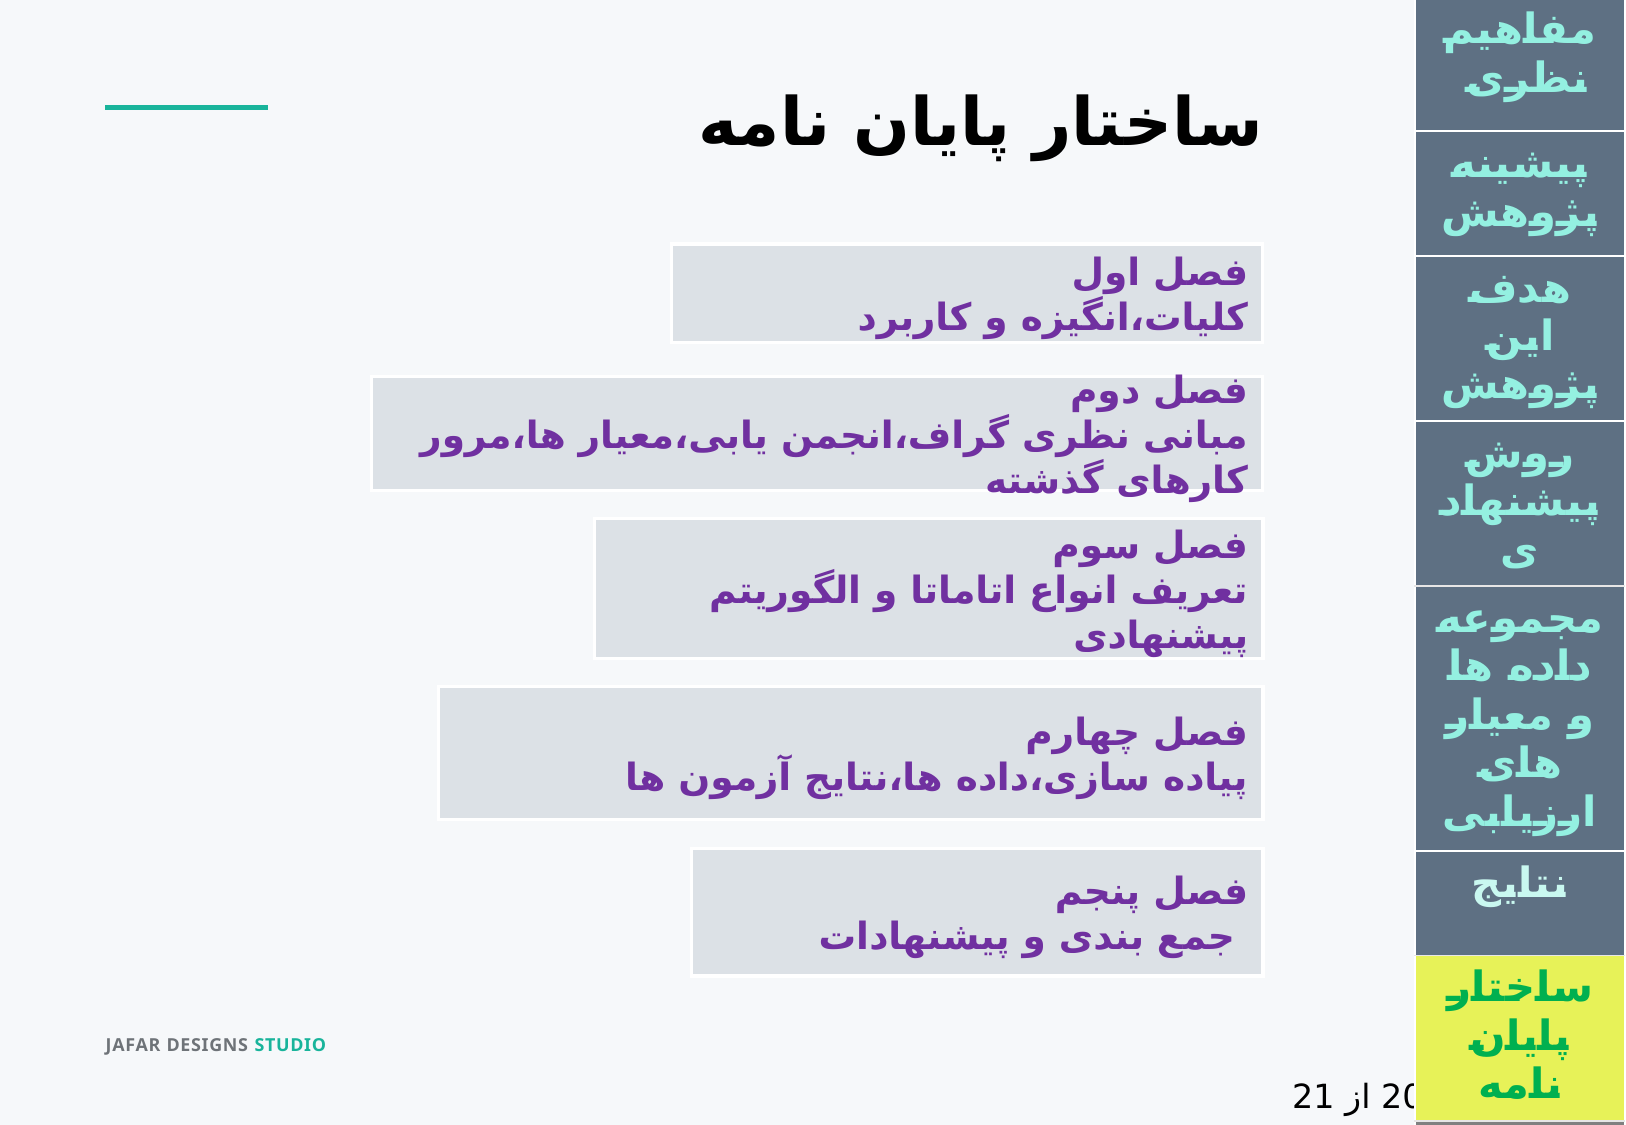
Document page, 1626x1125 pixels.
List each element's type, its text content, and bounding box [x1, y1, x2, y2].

table_cell هدف این پژوهش [1416, 257, 1624, 420]
table_cell نتایج [1416, 852, 1624, 955]
table_cell مجموعه داده ها و معیار های ارزیابی [1416, 587, 1624, 850]
table_cell روش پیشنهادی [1416, 422, 1624, 585]
text_box فصل سوم تعریف انواع اتاماتا و الگوریتم پیشنهادی [593, 517, 1265, 660]
text_box فصل چهارم پیاده سازی،داده ها،نتایج آزمون ها [437, 685, 1265, 821]
text_box فصل اول کلیات،انگیزه و کاربرد [670, 242, 1264, 344]
text_box فصل پنجم جمع بندی و پیشنهادات [690, 847, 1265, 978]
text_box فصل دوم مبانی نظری گراف،انجمن یابی،معیار ها،مرور کارهای گذشته [370, 375, 1264, 492]
table_header مفاهیم نظری [1416, 0, 1624, 130]
table_cell پیشینه پژوهش [1416, 132, 1624, 255]
text_box ساختار پایان نامه [417, 86, 1263, 160]
table_cell ساختار پایان نامه [1416, 956, 1624, 1120]
text_box 20 از 21 [1277, 1068, 1414, 1123]
